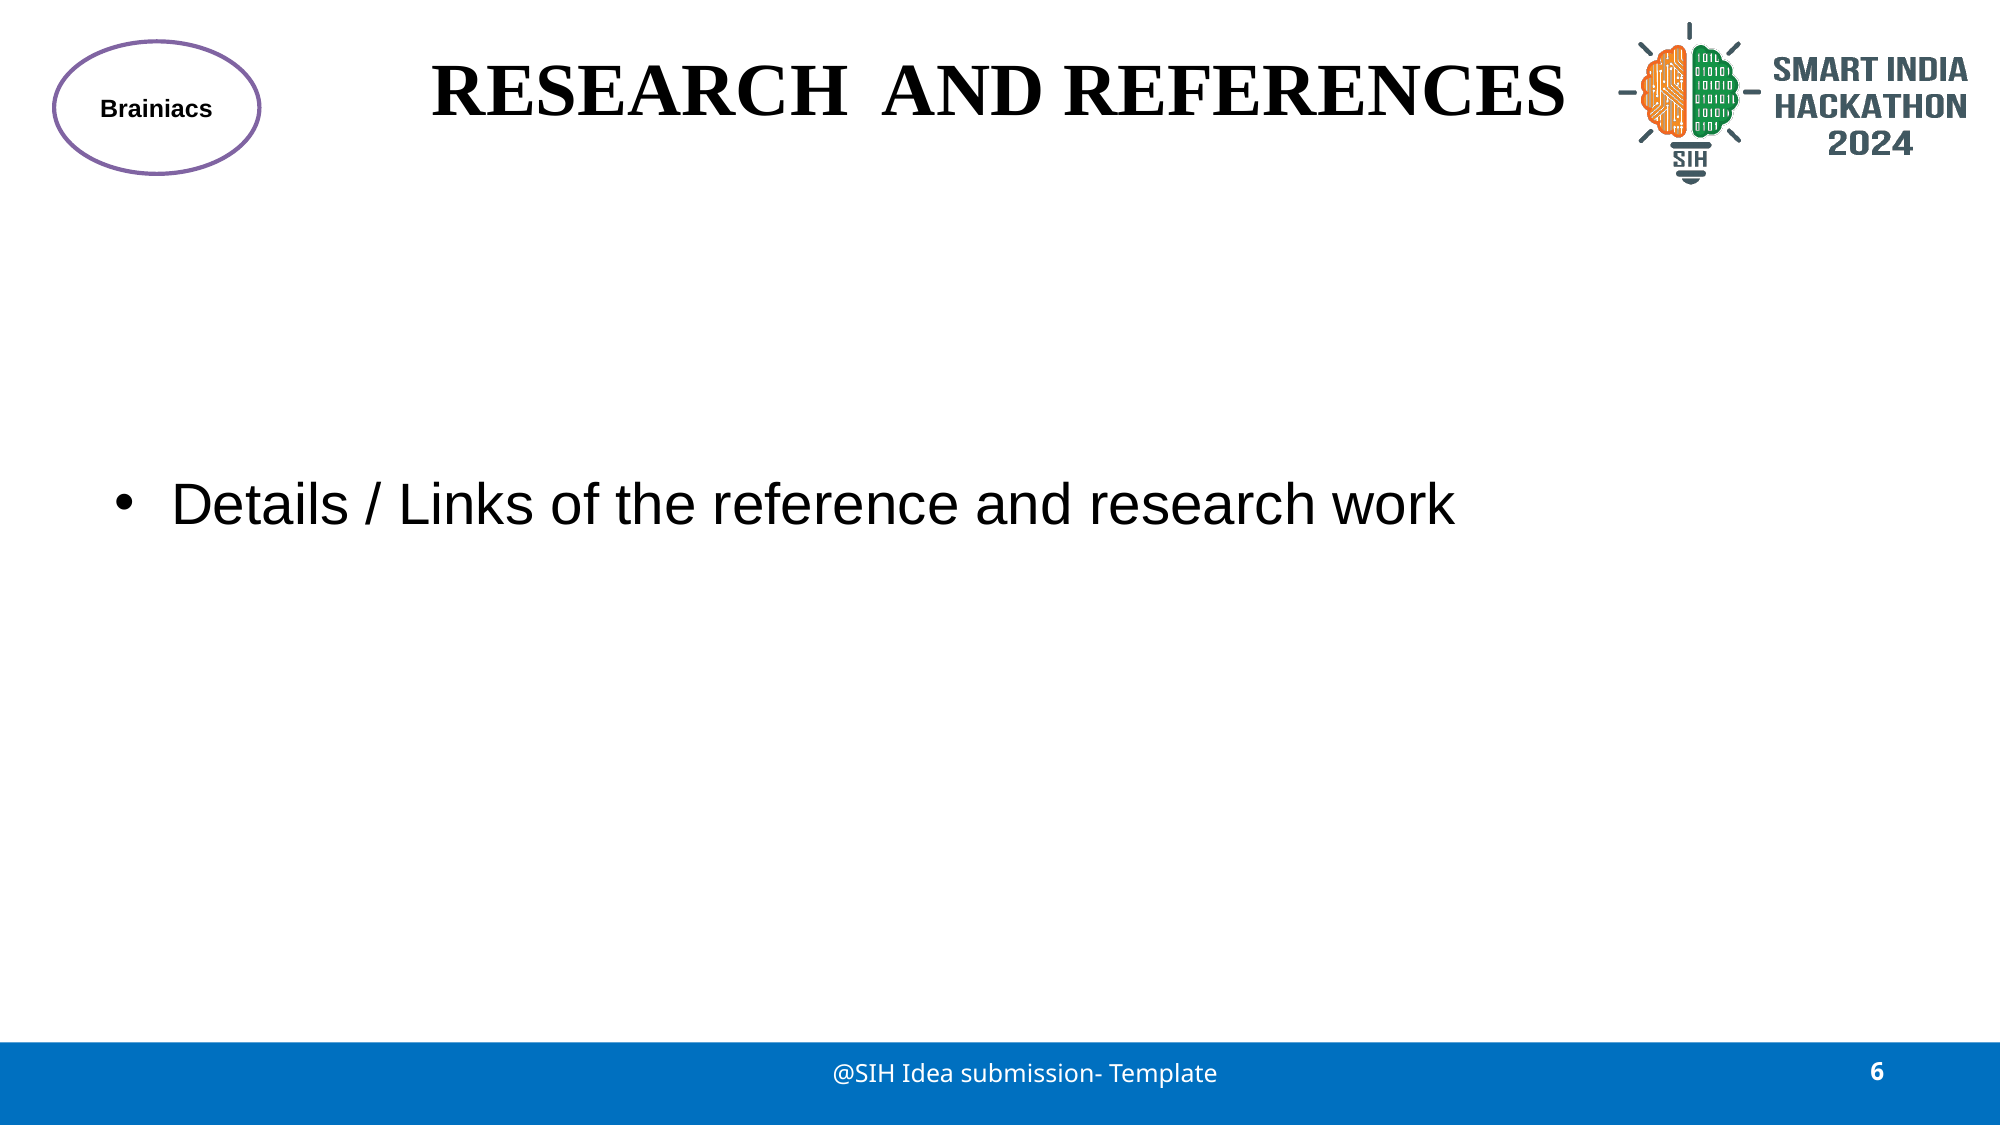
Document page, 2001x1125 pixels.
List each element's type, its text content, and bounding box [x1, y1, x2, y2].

text_box Brainiacs [52, 39, 262, 176]
footer @SIH Idea submission- Template [762, 1042, 1289, 1103]
title RESEARCH AND REFERENCES [99, 0, 1901, 180]
text_box [0, 1042, 2000, 1125]
text_box Details / Links of the reference and research work [99, 458, 1640, 544]
slide_number 6 [1433, 1042, 1900, 1103]
picture [1607, 13, 1977, 202]
